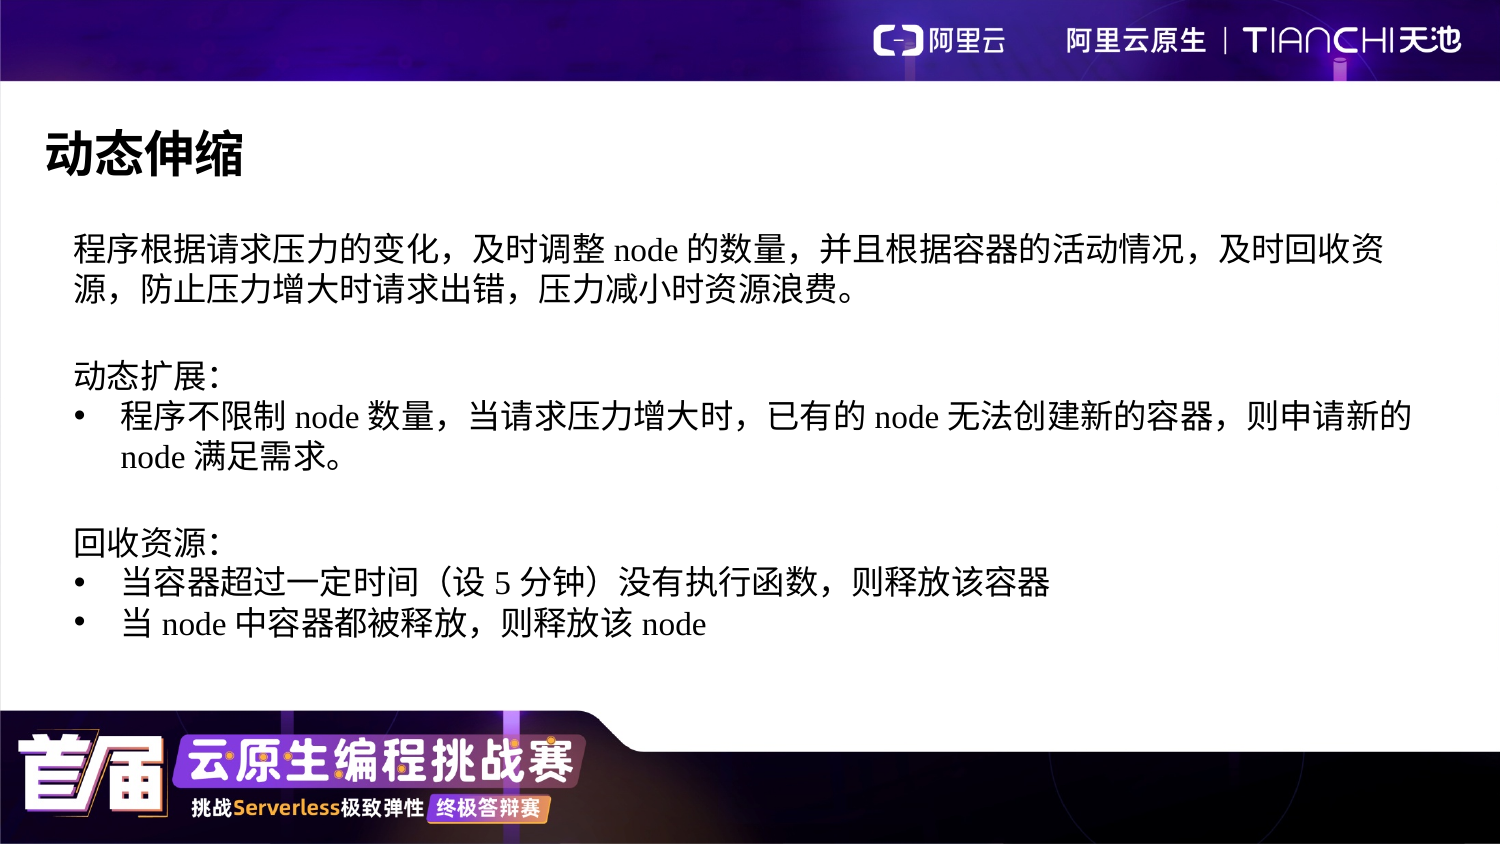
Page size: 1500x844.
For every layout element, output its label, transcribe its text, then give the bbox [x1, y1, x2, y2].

text_box 回收资源： 当容器超过一定时间（设5分钟）没有执行函数，则释放该容器 当node中容器都被释放，则释放该node [58, 514, 1418, 649]
text_box 动态伸缩 [29, 114, 266, 190]
picture [0, 0, 1500, 844]
text_box 程序根据请求压力的变化，及时调整node的数量，并且根据容器的活动情况，及时回收资源，防止压力增大时请求出错，压力减小时资源浪费。 [58, 220, 1418, 316]
text_box 动态扩展： 程序不限制node数量，当请求压力增大时，已有的node无法创建新的容器，则申请新的node满足需求。 [58, 347, 1442, 483]
